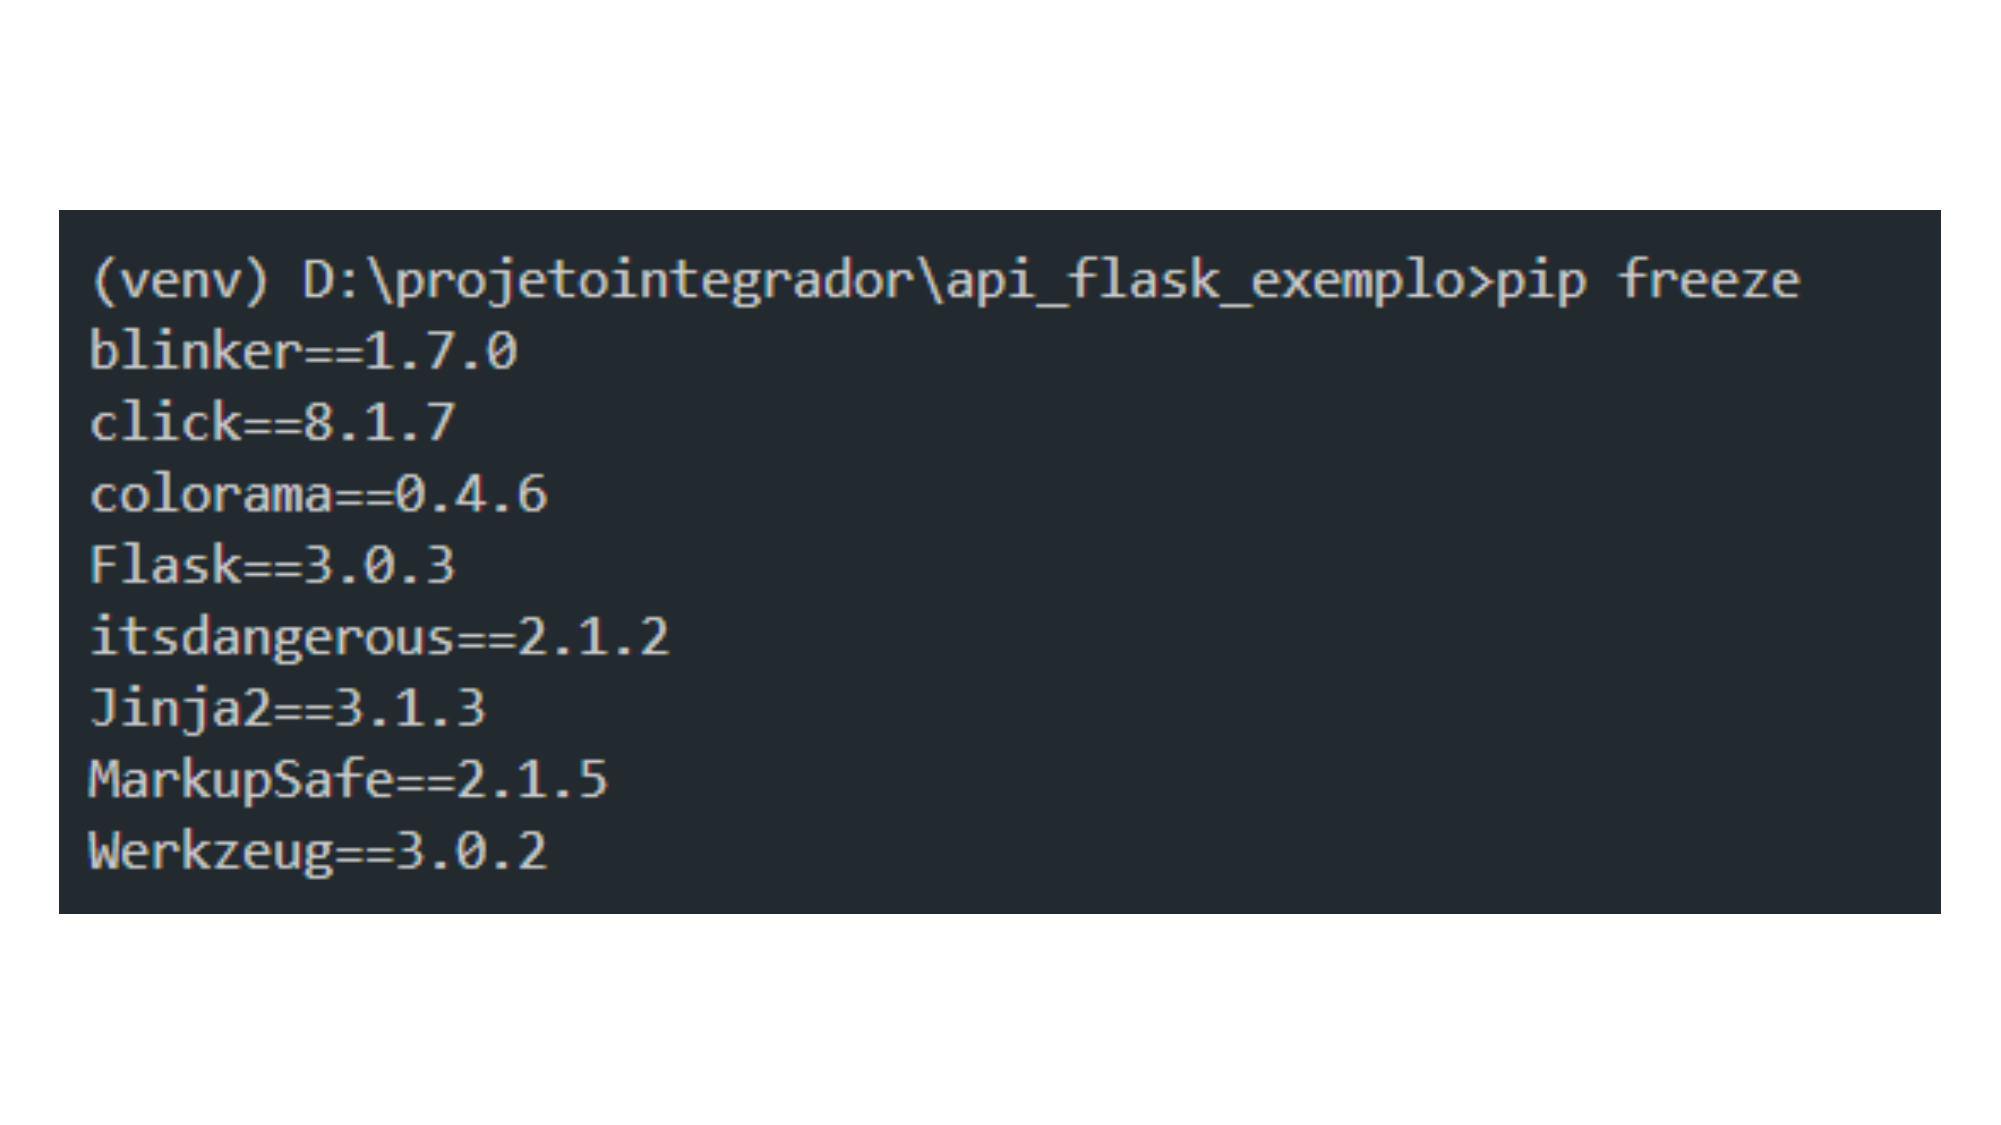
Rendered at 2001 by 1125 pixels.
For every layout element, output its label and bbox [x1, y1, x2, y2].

picture [59, 210, 1941, 914]
